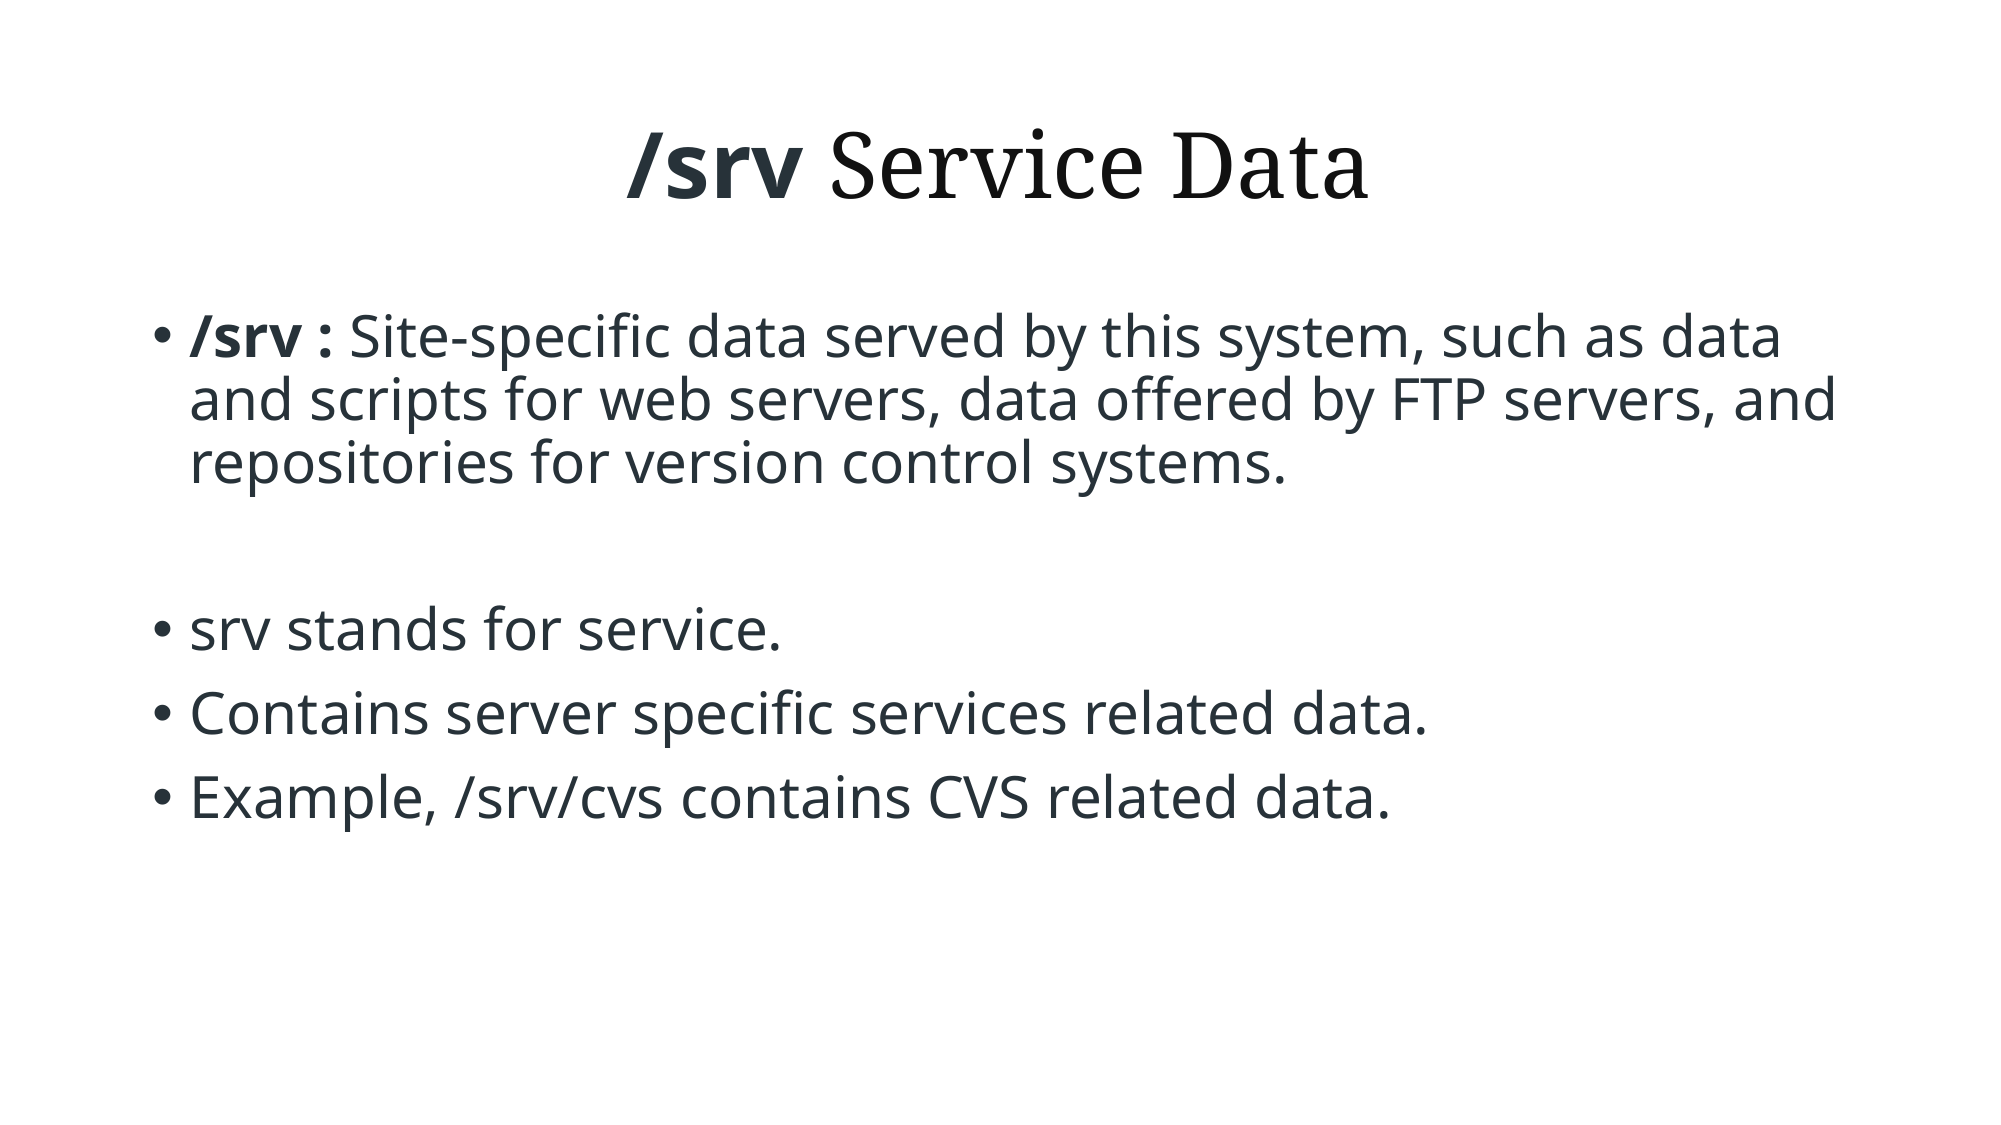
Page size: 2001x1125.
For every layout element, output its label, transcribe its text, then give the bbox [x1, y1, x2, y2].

title /srv Service Data [137, 59, 1863, 278]
list /srv : Site-specific data served by this system, such as data and scripts for web servers, data offered by FTP servers, and repositories for version control systems. srv stands for service. Contains server specific services related data. Example, /srv/cvs contains CVS related data. [137, 299, 1863, 1014]
